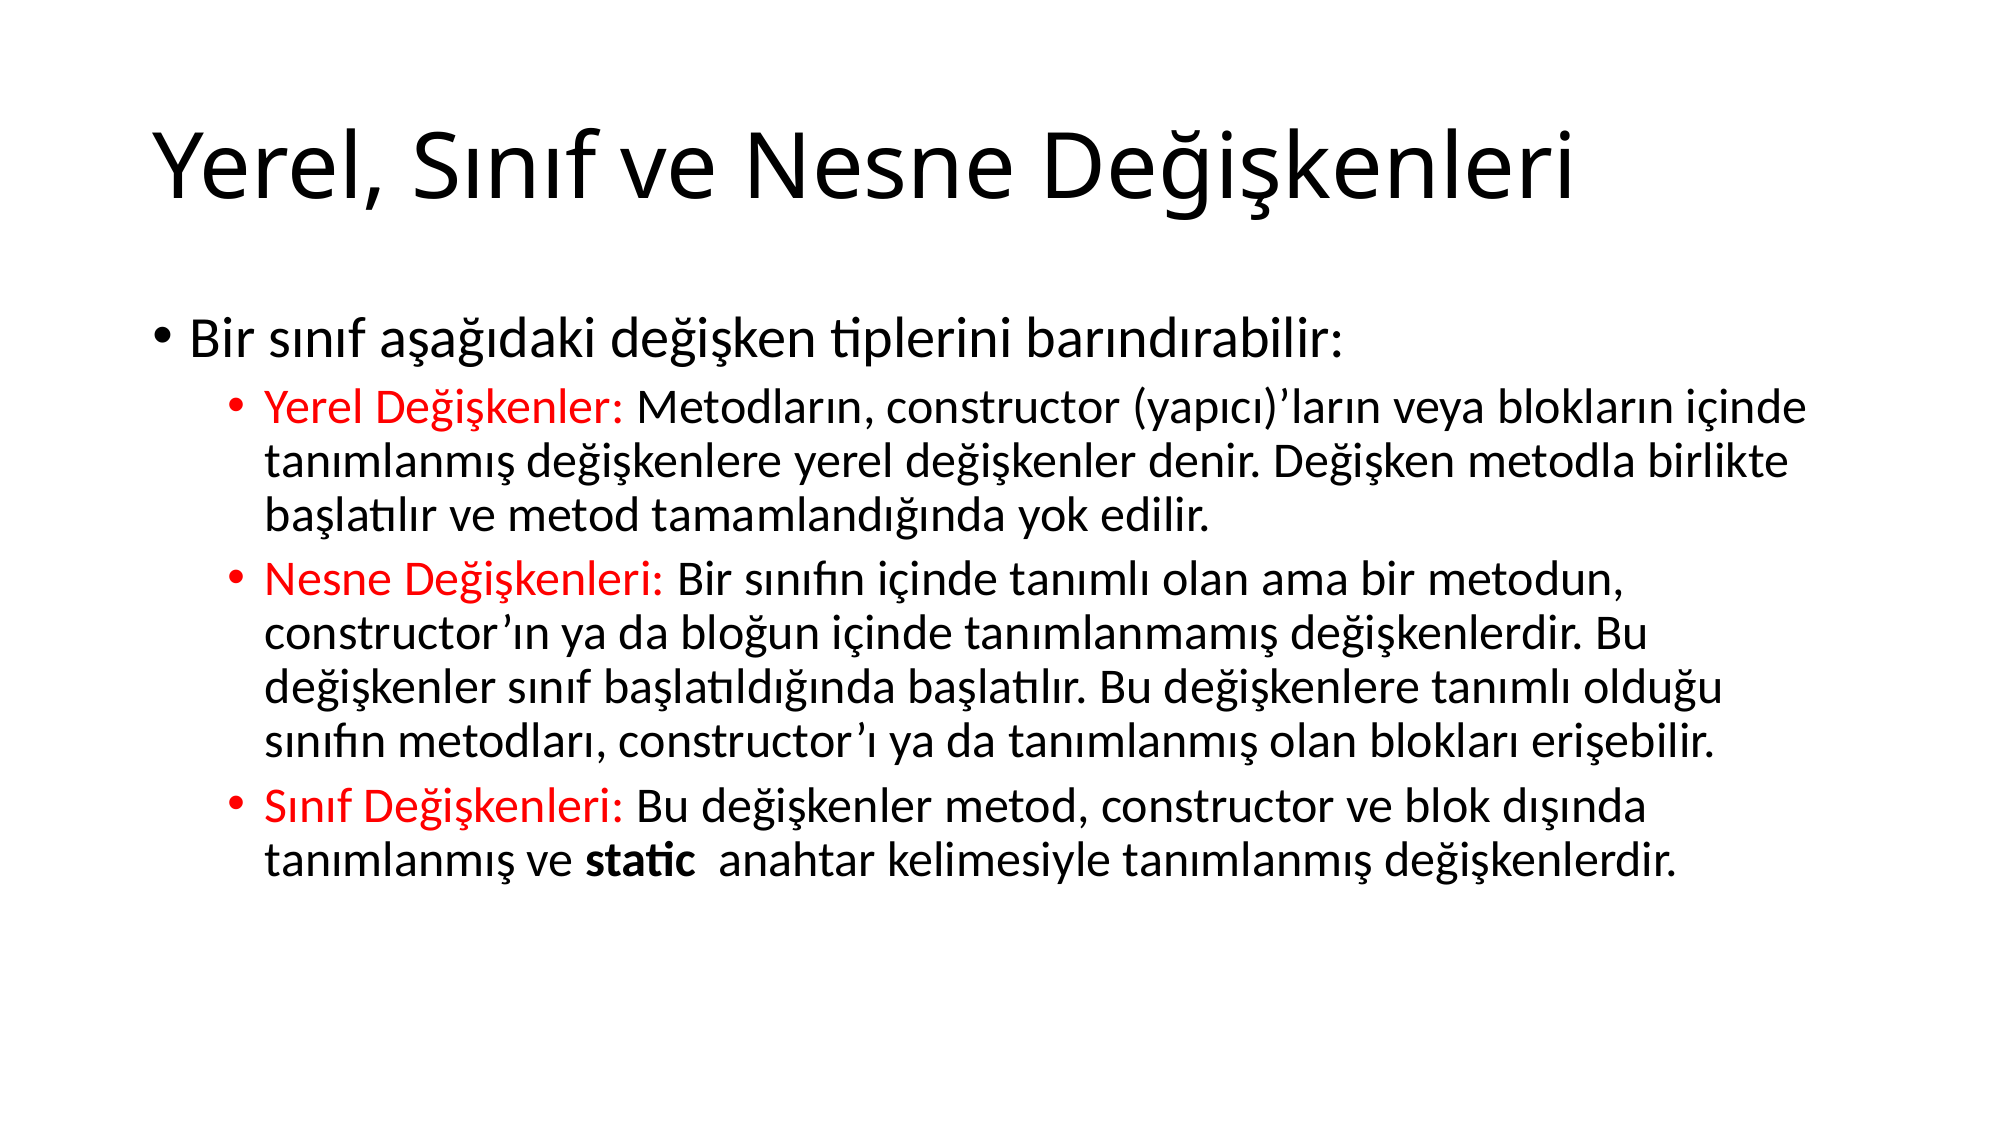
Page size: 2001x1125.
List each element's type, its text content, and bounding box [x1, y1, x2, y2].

title Yerel, Sınıf ve Nesne Değişkenleri [137, 59, 1863, 278]
list Bir sınıf aşağıdaki değişken tiplerini barındırabilir: Yerel Değişkenler: Metodların, constructor (yapıcı)’ların veya blokların içinde tanımlanmış değişkenlere yerel değişkenler denir. Değişken metodla birlikte başlatılır ve metod tamamlandığında yok edilir. Nesne Değişkenleri: Bir sınıfın içinde tanımlı olan ama bir metodun, constructor’ın ya da bloğun içinde tanımlanmamış değişkenlerdir. Bu değişkenler sınıf başlatıldığında başlatılır. Bu değişkenlere tanımlı olduğu sınıfın metodları, constructor’ı ya da tanımlanmış olan blokları erişebilir. Sınıf Değişkenleri: Bu değişkenler metod, constructor ve blok dışında tanımlanmış ve static anahtar kelimesiyle tanımlanmış değişkenlerdir. [137, 299, 1863, 1014]
